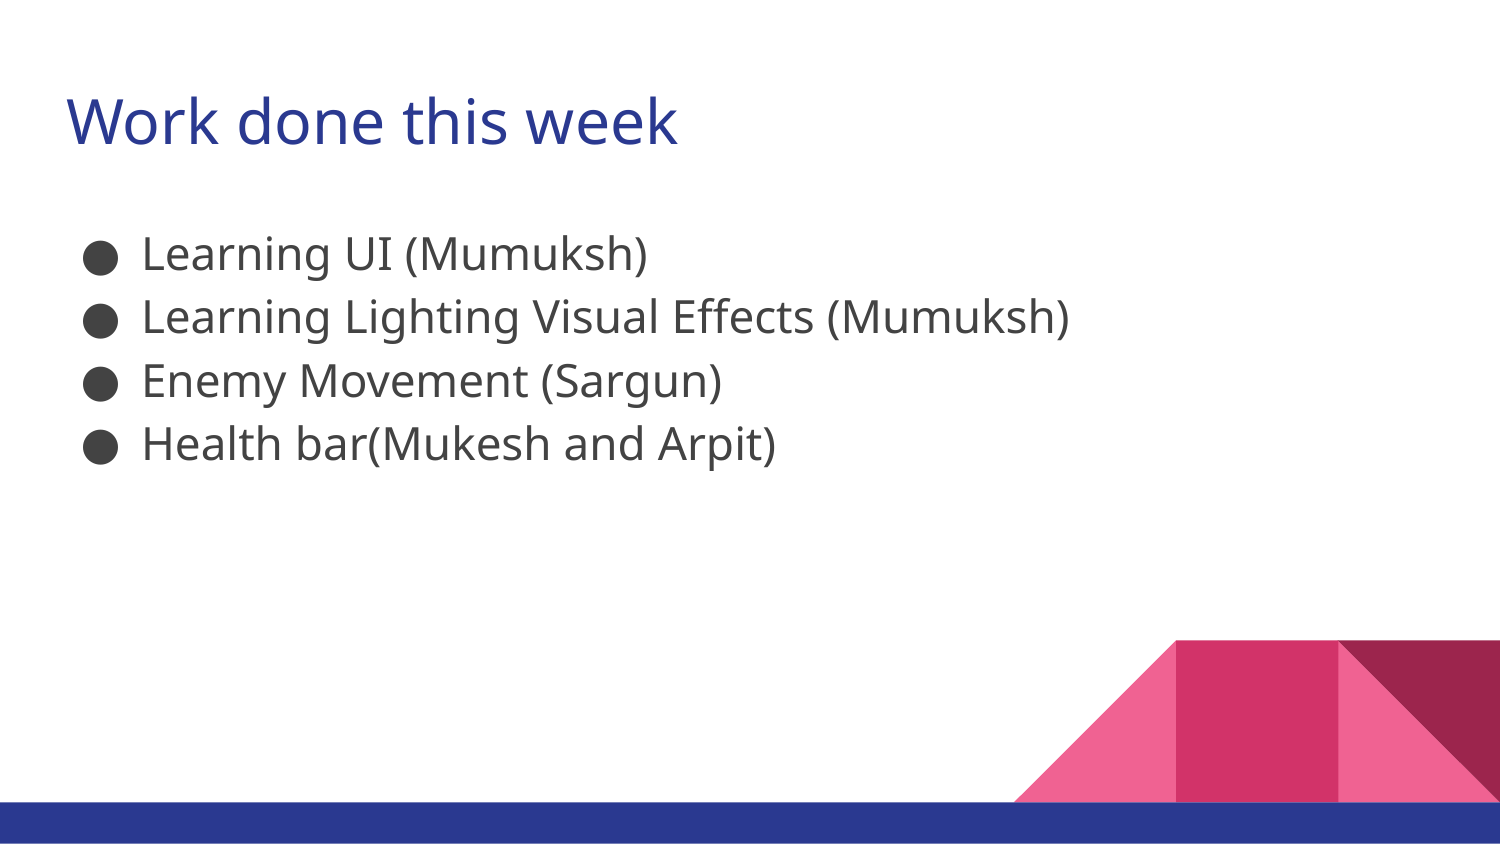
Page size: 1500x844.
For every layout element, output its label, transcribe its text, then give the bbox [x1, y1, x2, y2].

list Learning UI (Mumuksh) Learning Lighting Visual Effects (Mumuksh) Enemy Movement (Sargun) Health bar(Mukesh and Arpit) [51, 201, 1449, 750]
title Work done this week [51, 67, 1449, 167]
